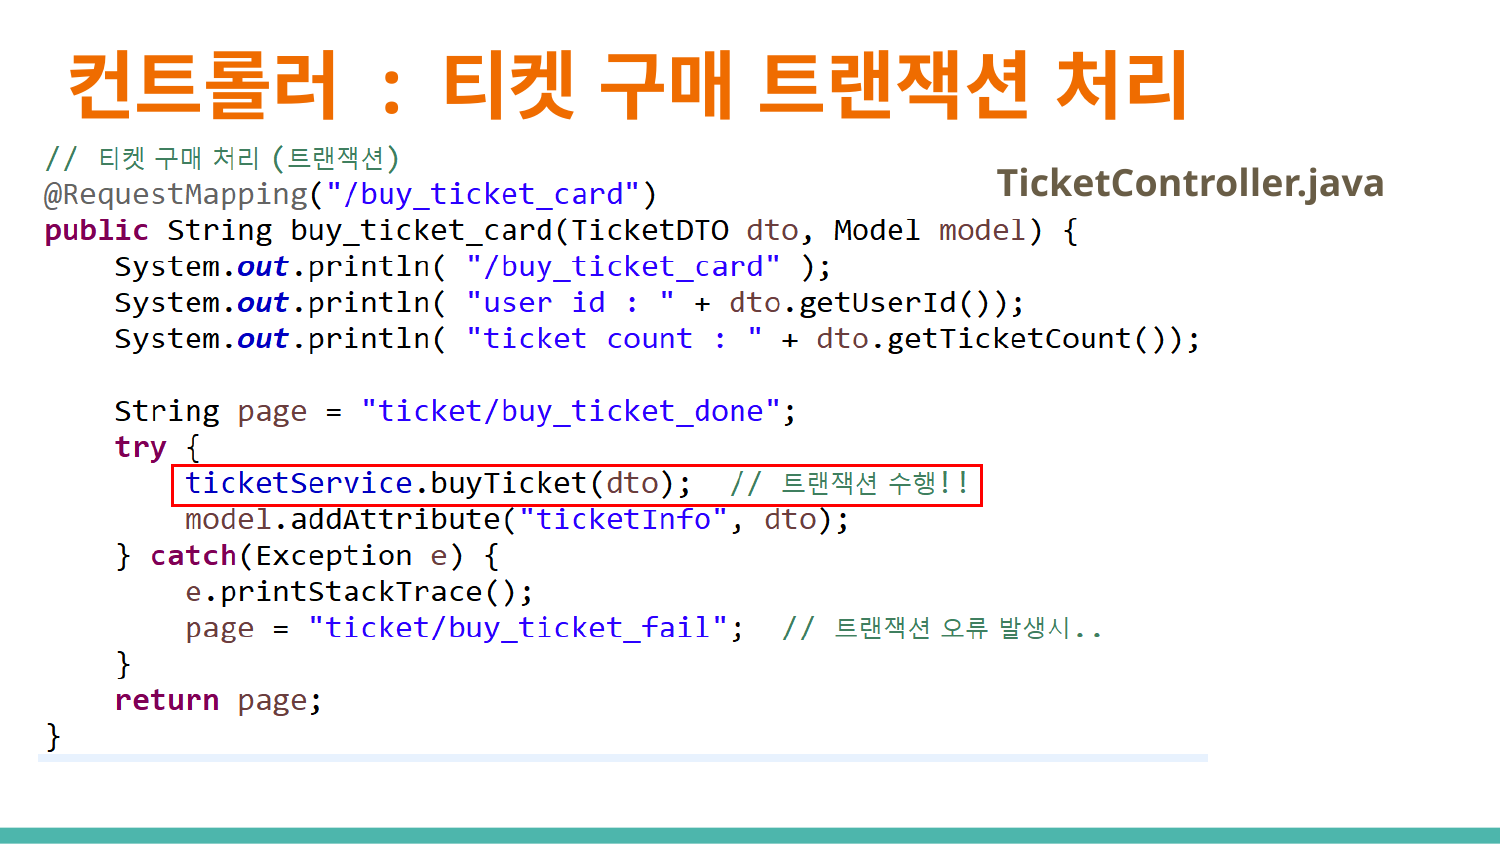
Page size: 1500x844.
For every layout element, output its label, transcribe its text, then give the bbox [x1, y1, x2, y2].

title 컨트롤러 : 티켓 구매 트랜잭션 처리 [51, 23, 1449, 140]
list TicketController.java [1210, 137, 1440, 210]
picture [38, 136, 1209, 762]
